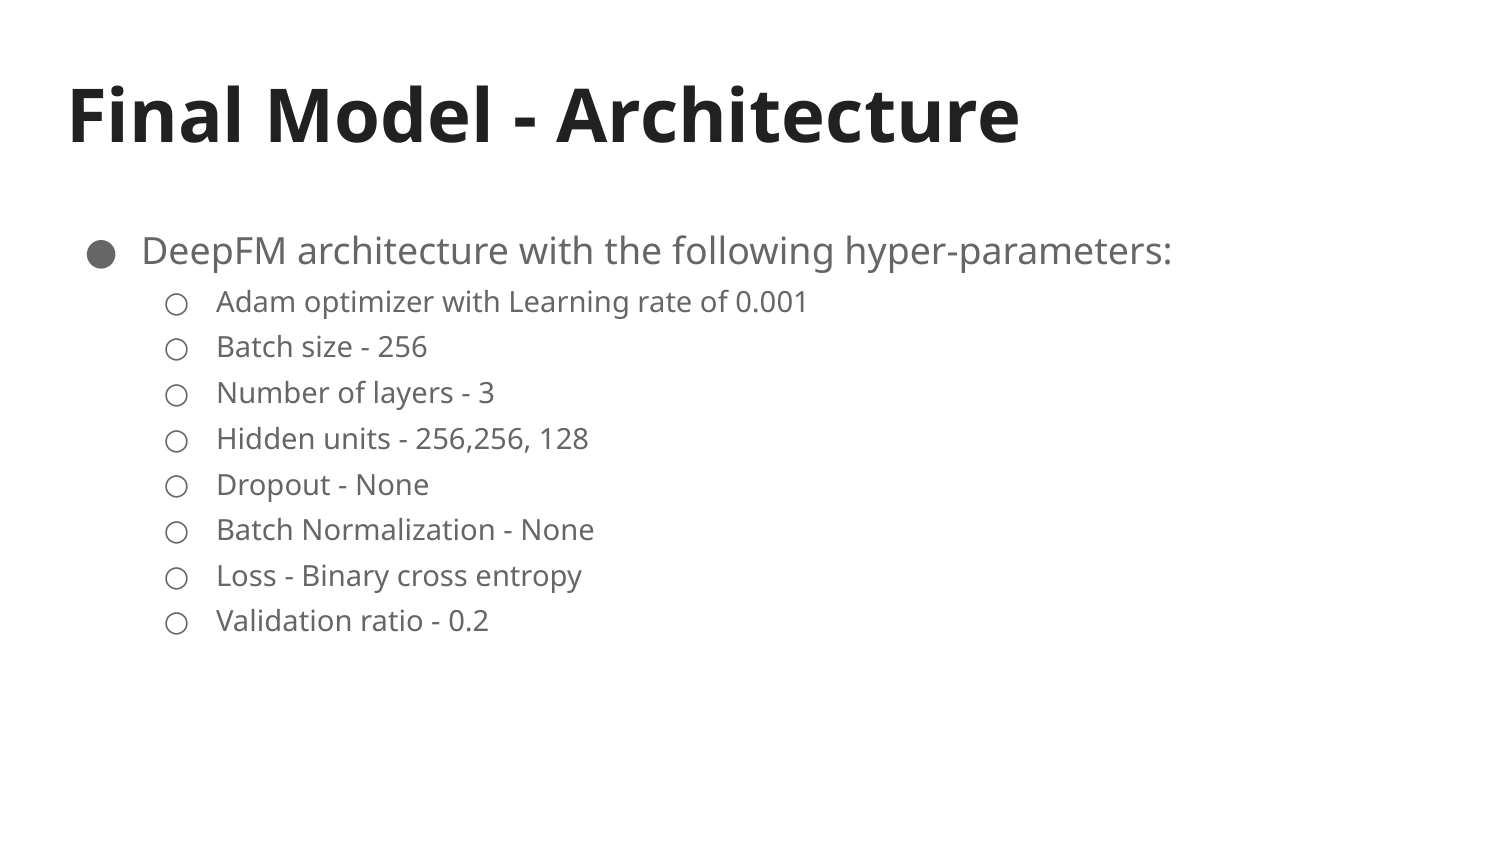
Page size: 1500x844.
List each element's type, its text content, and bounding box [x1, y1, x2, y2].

list DeepFM architecture with the following hyper-parameters: Adam optimizer with Learning rate of 0.001 Batch size - 256 Number of layers - 3 Hidden units - 256,256, 128 Dropout - None Batch Normalization - None Loss - Binary cross entropy Validation ratio - 0.2 [51, 201, 1449, 750]
title Final Model - Architecture [51, 48, 1449, 180]
